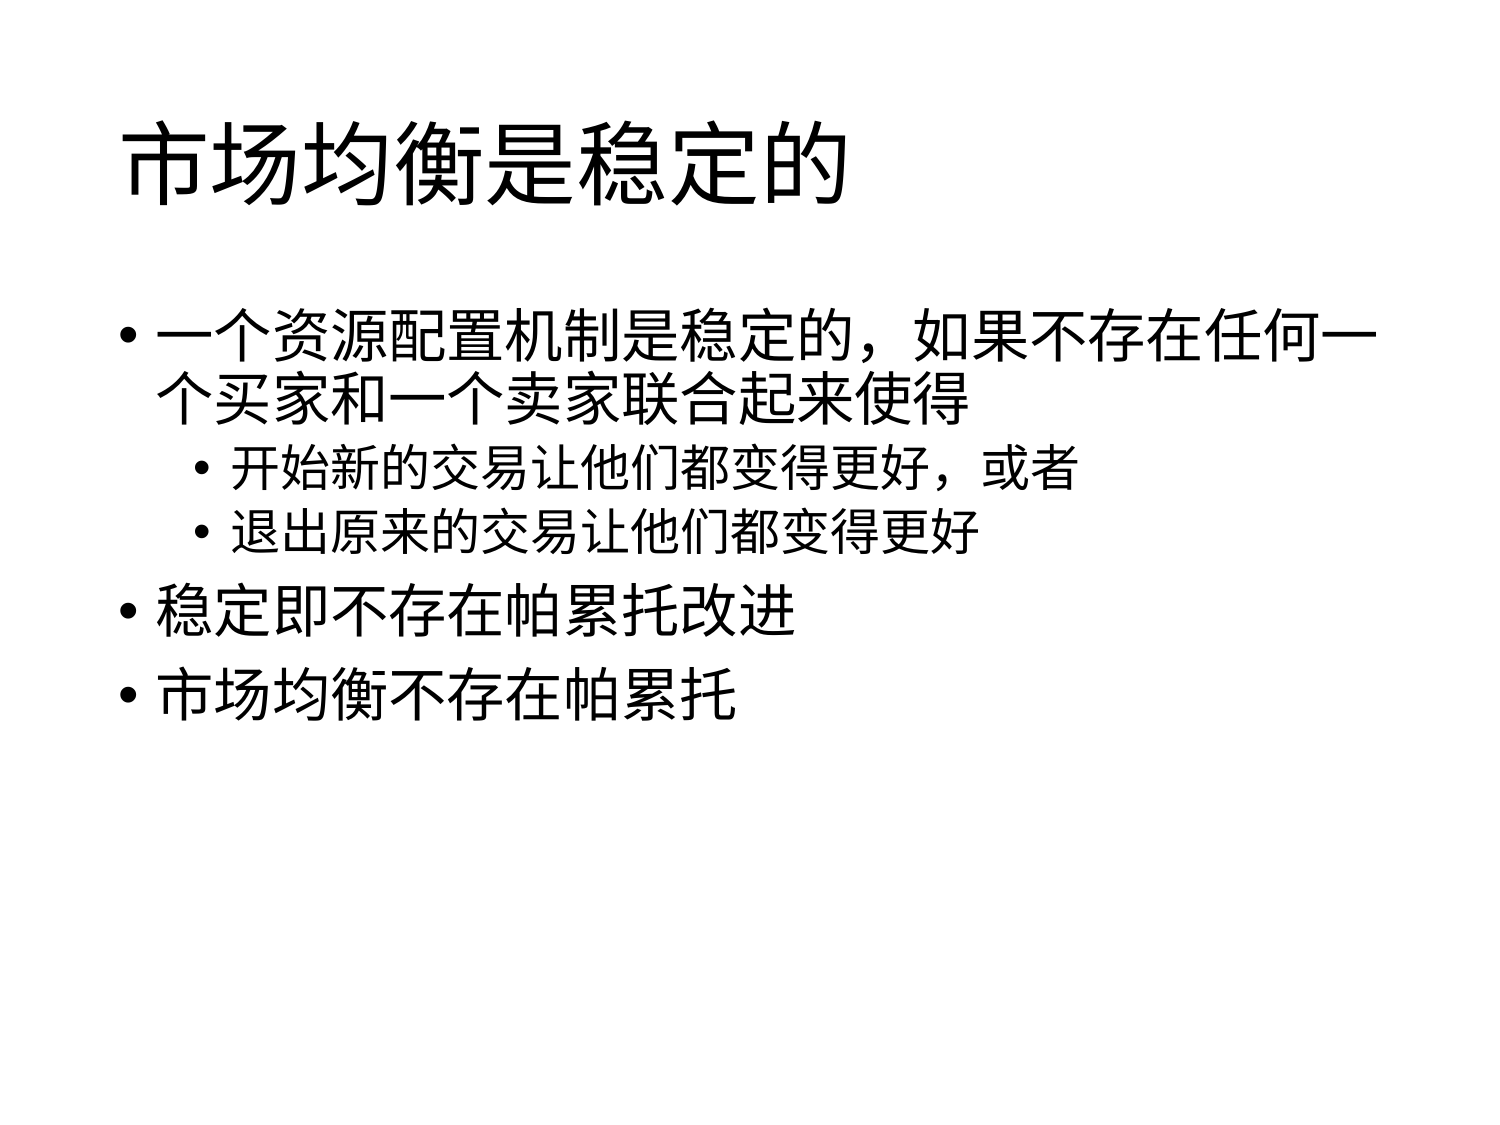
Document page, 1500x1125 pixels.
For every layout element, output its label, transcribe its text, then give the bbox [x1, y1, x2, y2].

list 一个资源配置机制是稳定的，如果不存在任何一个买家和一个卖家联合起来使得 开始新的交易让他们都变得更好，或者 退出原来的交易让他们都变得更好 稳定即不存在帕累托改进 市场均衡不存在帕累托 [103, 299, 1397, 1014]
title 市场均衡是稳定的 [103, 59, 1397, 278]
